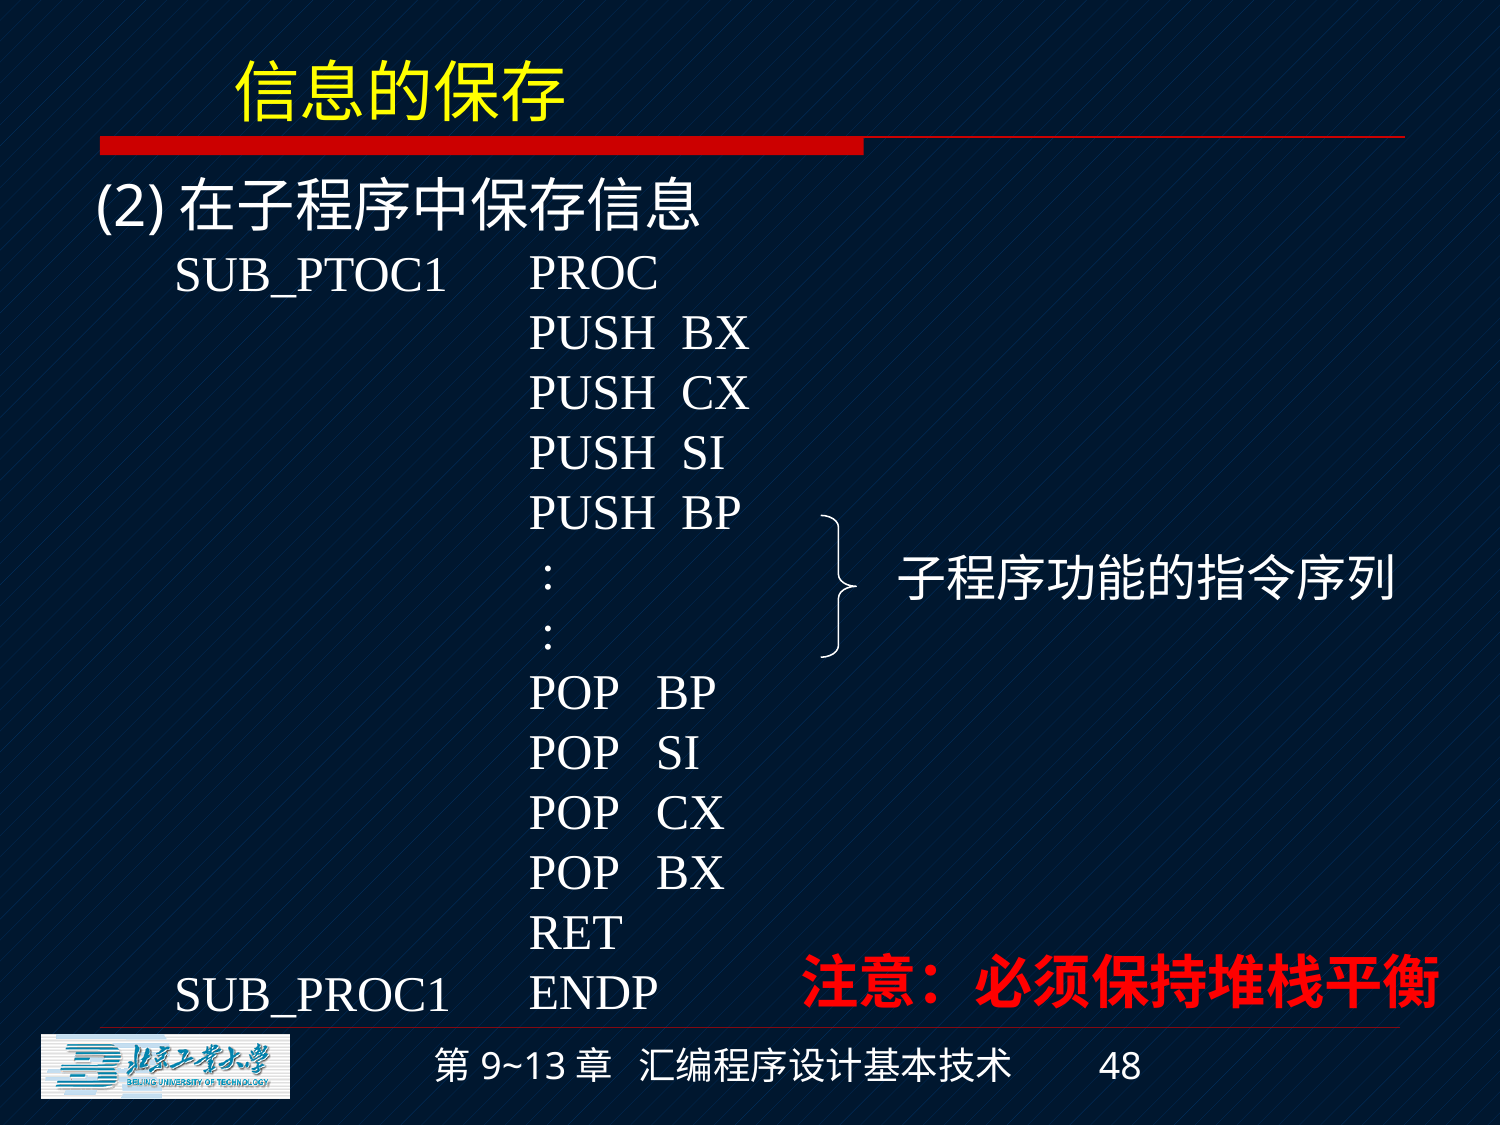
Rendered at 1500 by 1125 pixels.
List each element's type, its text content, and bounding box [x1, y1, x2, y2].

text_box [820, 515, 857, 658]
text_box 注意：必须保持堆栈平衡 [785, 937, 1465, 1023]
text_box 信息的保存 [218, 42, 582, 138]
text_box SUB_PTOC1 SUB_PROC1 [159, 234, 468, 1030]
text_box PROC PUSH BX PUSH CX PUSH SI PUSH BP : : POP BP POP SI POP CX POP BX RET ENDP [513, 231, 767, 1027]
picture [41, 1034, 290, 1099]
text_box (2)在子程序中保存信息 [81, 160, 718, 246]
text_box 子程序功能的指令序列 [881, 538, 1412, 614]
